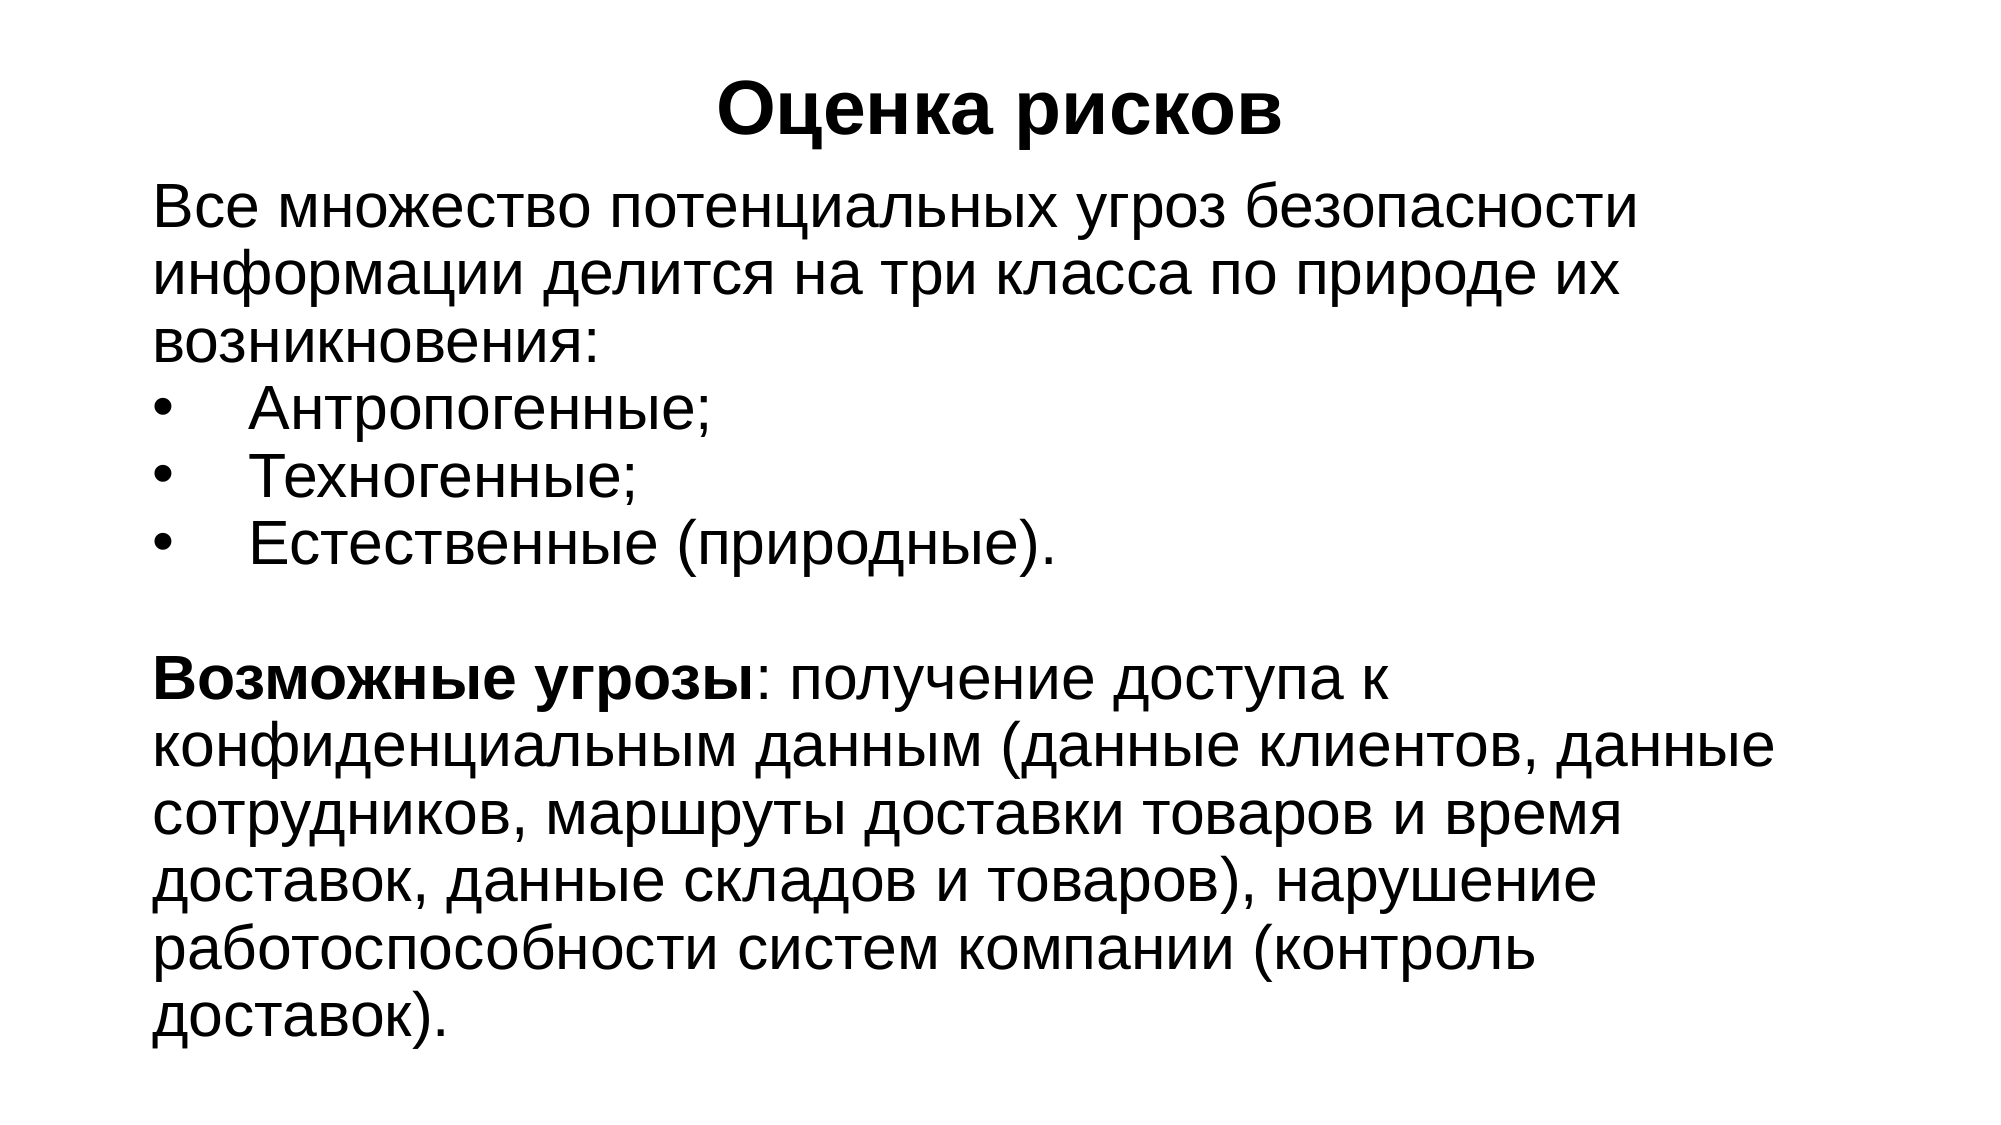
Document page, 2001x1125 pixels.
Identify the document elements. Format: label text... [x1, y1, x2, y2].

title Оценка рисков [137, 59, 1863, 158]
text_box Все множество потенциальных угроз безопасности информации делится на три класса по природе их возникновения: Антропогенные; Техногенные; Естественные (природные). Возможные угрозы: получение доступа к конфиденциальным данным (данные клиентов, данные сотрудников, маршруты доставки товаров и время доставок, данные складов и товаров), нарушение работоспособности систем компании (контроль доставок). [137, 158, 1863, 1066]
